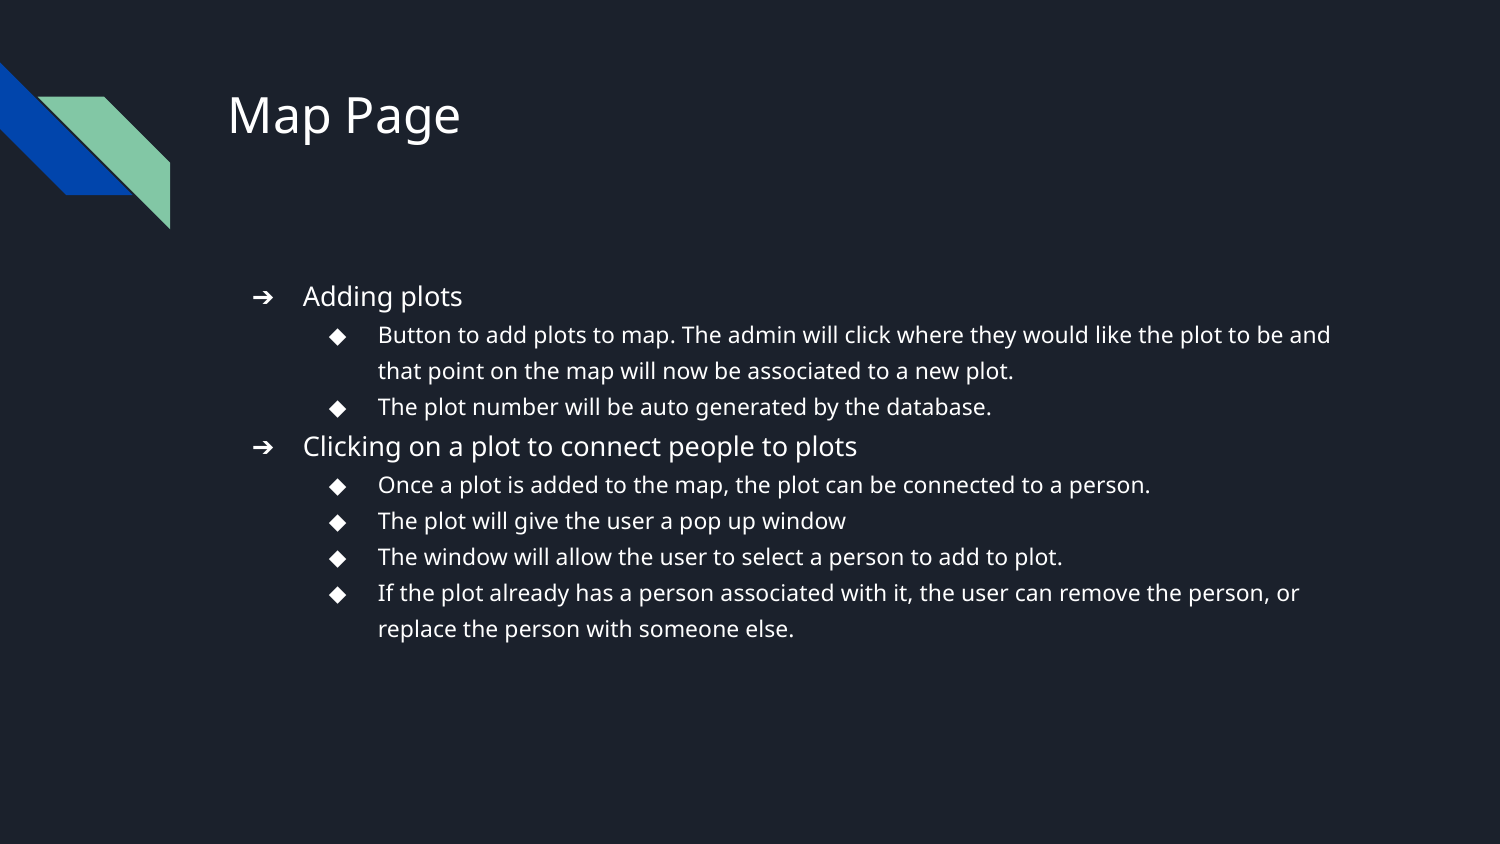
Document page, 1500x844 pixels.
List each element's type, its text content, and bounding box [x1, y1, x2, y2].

list Adding plots Button to add plots to map. The admin will click where they would like the plot to be and that point on the map will now be associated to a new plot. The plot number will be auto generated by the database. Clicking on a plot to connect people to plots Once a plot is added to the map, the plot can be connected to a person. The plot will give the user a pop up window The window will allow the user to select a person to add to plot. If the plot already has a person associated with it, the user can remove the person, or replace the person with someone else. [212, 257, 1368, 735]
title Map Page [212, 64, 1368, 215]
